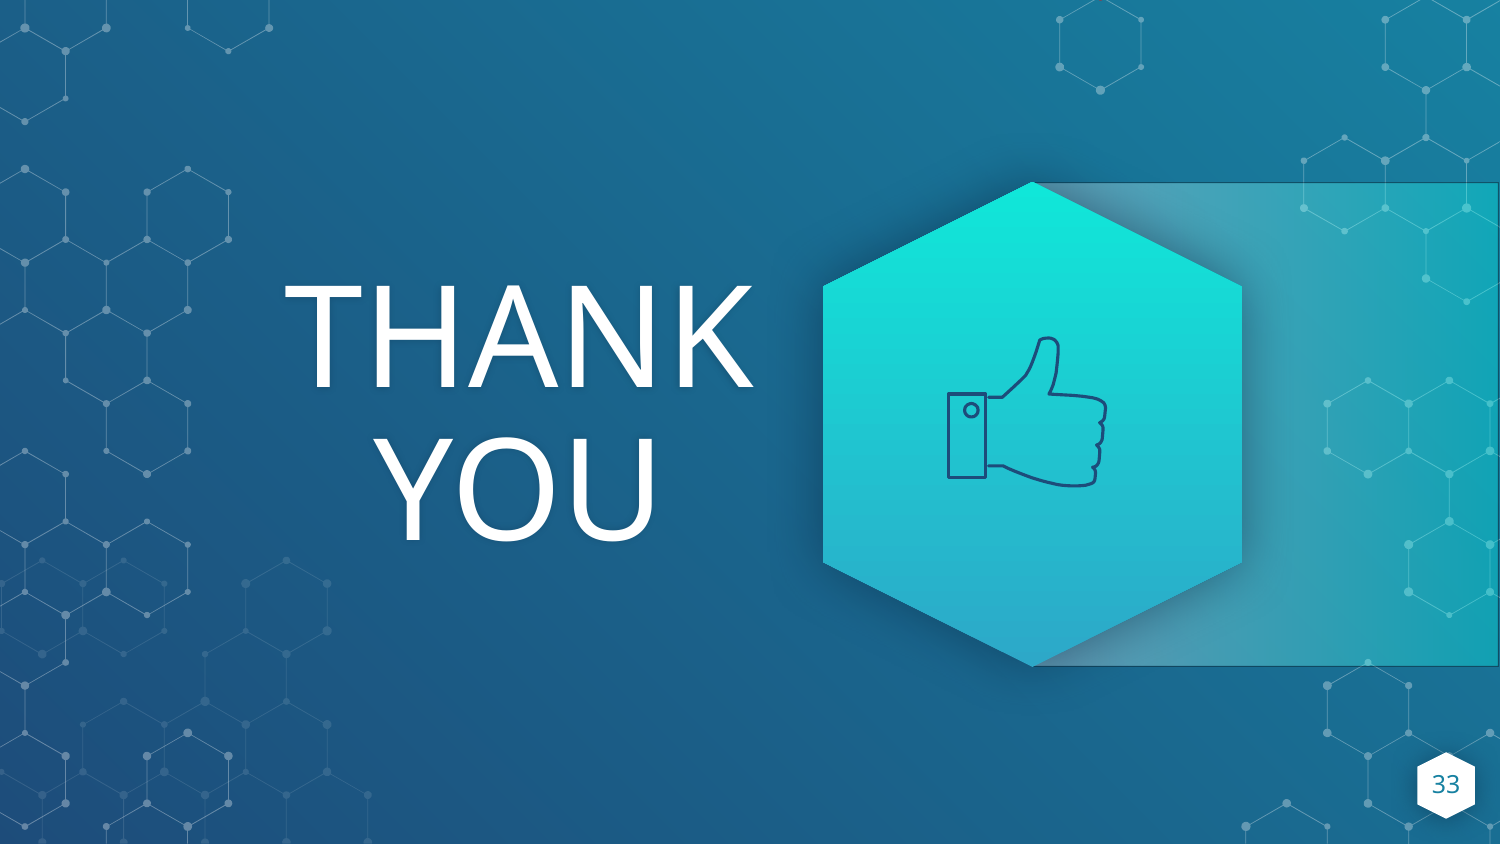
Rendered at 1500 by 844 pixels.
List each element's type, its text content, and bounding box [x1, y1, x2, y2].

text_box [822, 181, 1499, 668]
title THANK YOU [251, 411, 788, 572]
slide_number 33 [1417, 752, 1475, 819]
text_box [948, 337, 1106, 487]
